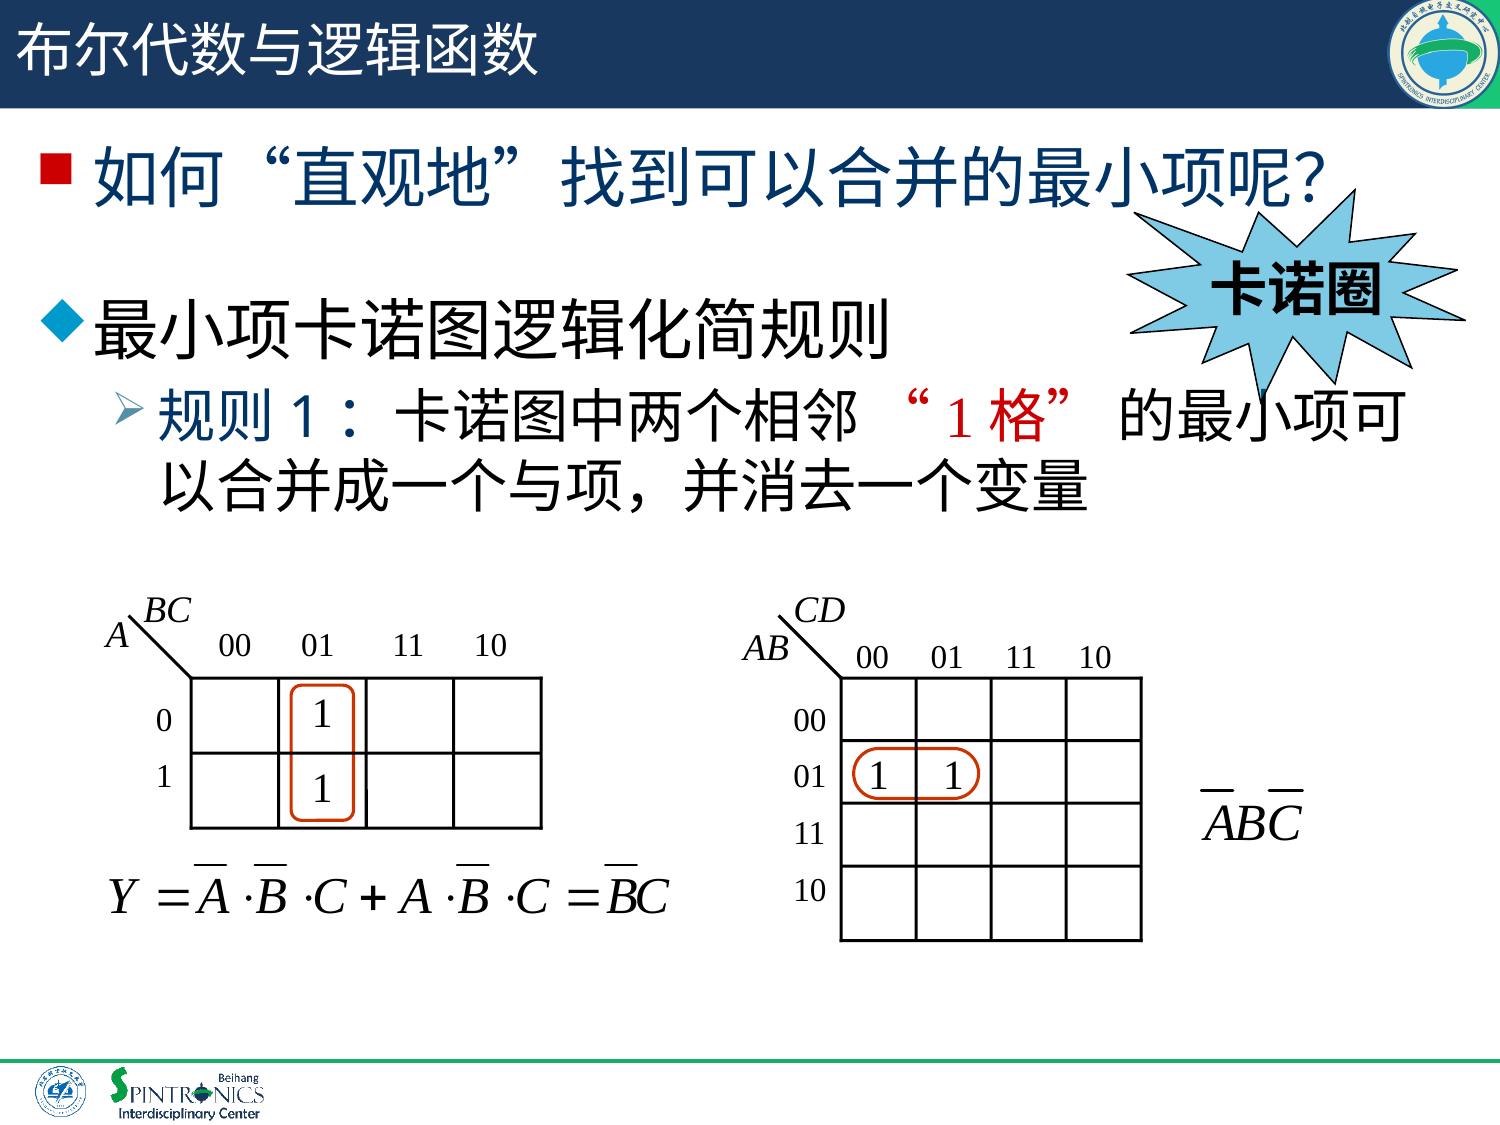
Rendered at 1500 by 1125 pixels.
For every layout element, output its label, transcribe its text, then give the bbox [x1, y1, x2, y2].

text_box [1128, 189, 1466, 403]
title 布尔代数与逻辑函数 [0, 4, 1388, 100]
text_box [1191, 775, 1317, 856]
picture [1387, 0, 1500, 109]
picture [109, 1060, 264, 1125]
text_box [728, 578, 1204, 941]
text_box 如何“直观地”找到可以合并的最小项呢？ 最小项卡诺图逻辑化简规则 规则1：卡诺图中两个相邻 “1格” 的最小项可以合并成一个与项，并消去一个变量 [21, 128, 1439, 866]
slide_number [1162, 1060, 1500, 1125]
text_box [91, 578, 567, 829]
picture [35, 1066, 86, 1117]
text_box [101, 853, 681, 927]
